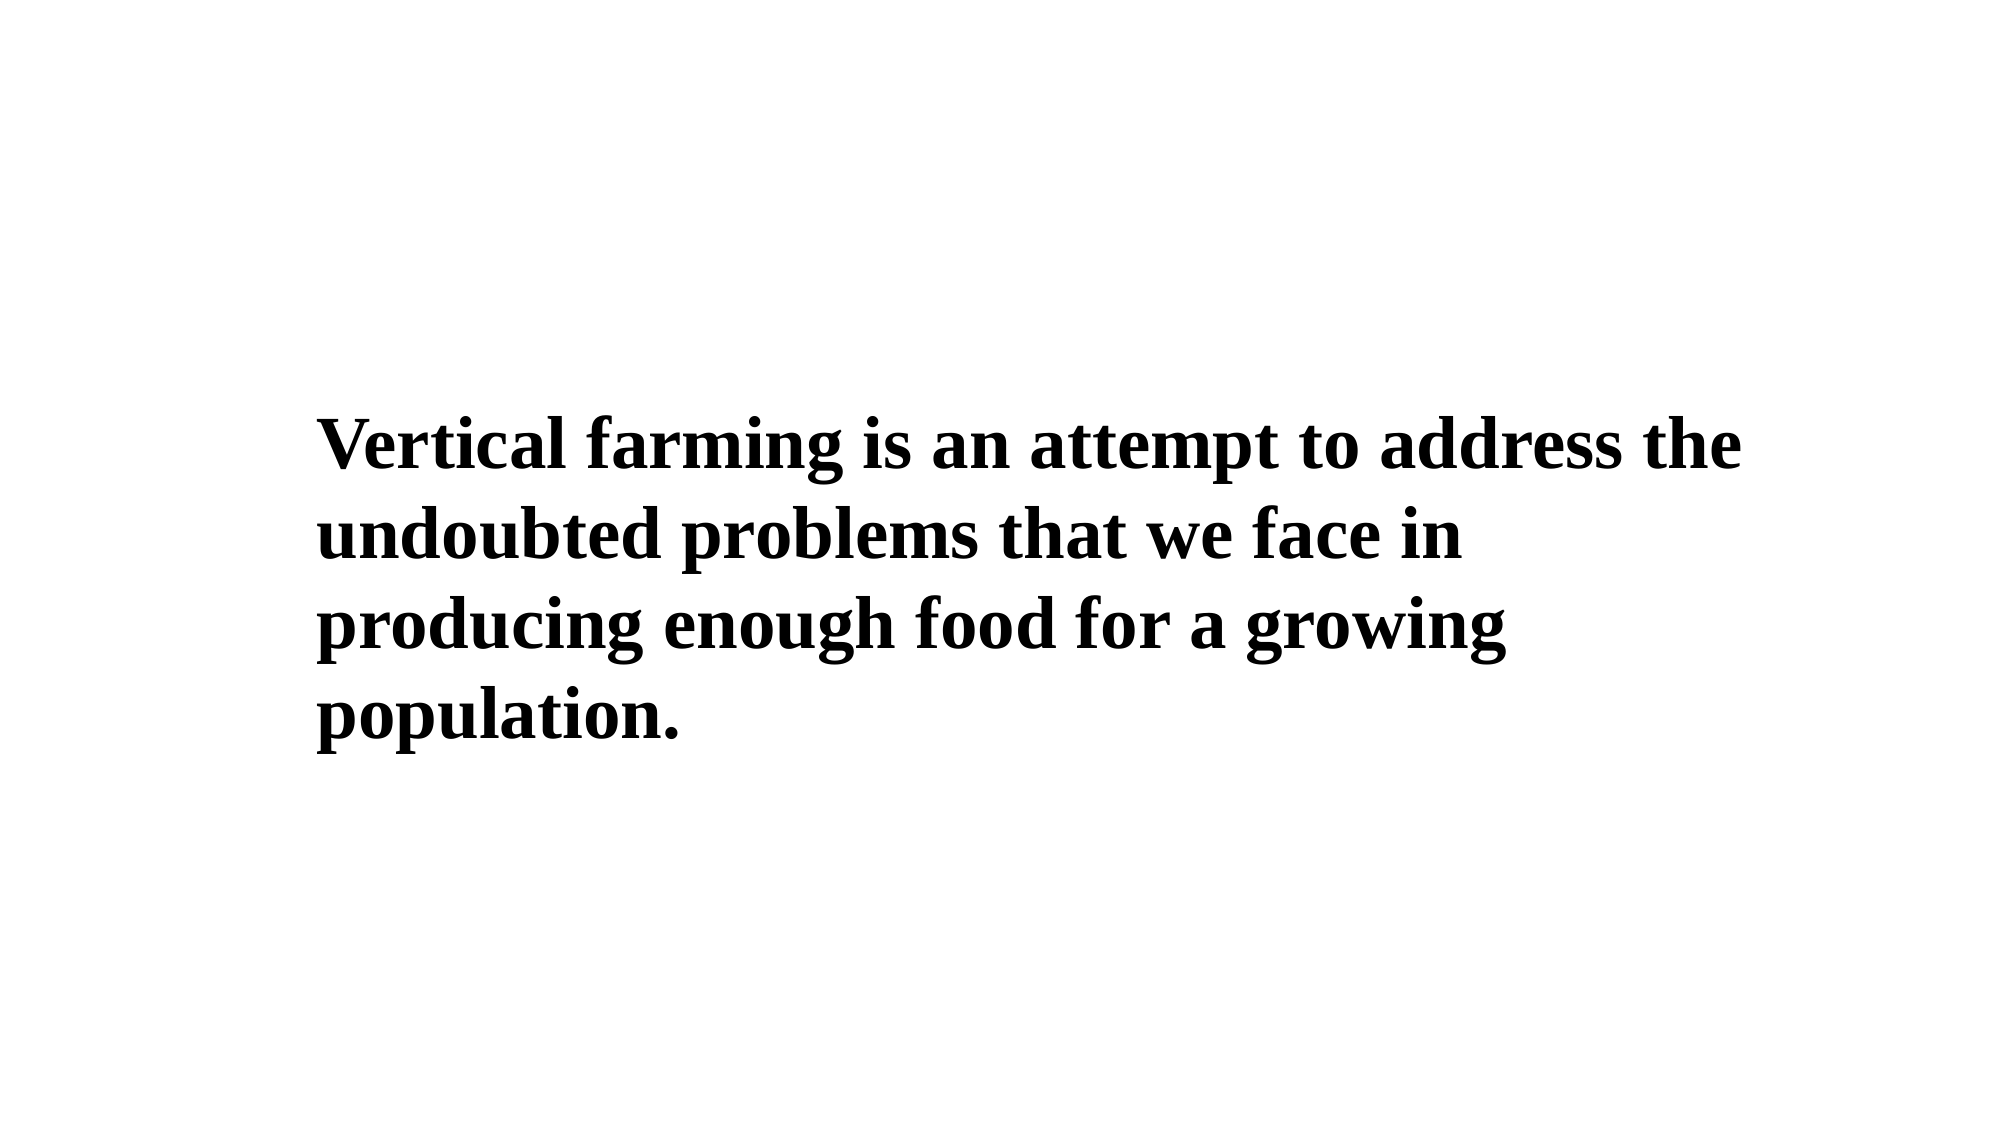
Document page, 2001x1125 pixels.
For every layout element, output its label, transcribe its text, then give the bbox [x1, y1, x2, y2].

text_box Vertical farming is an attempt to address the undoubted problems that we face in producing enough food for a growing population. [301, 386, 1765, 762]
